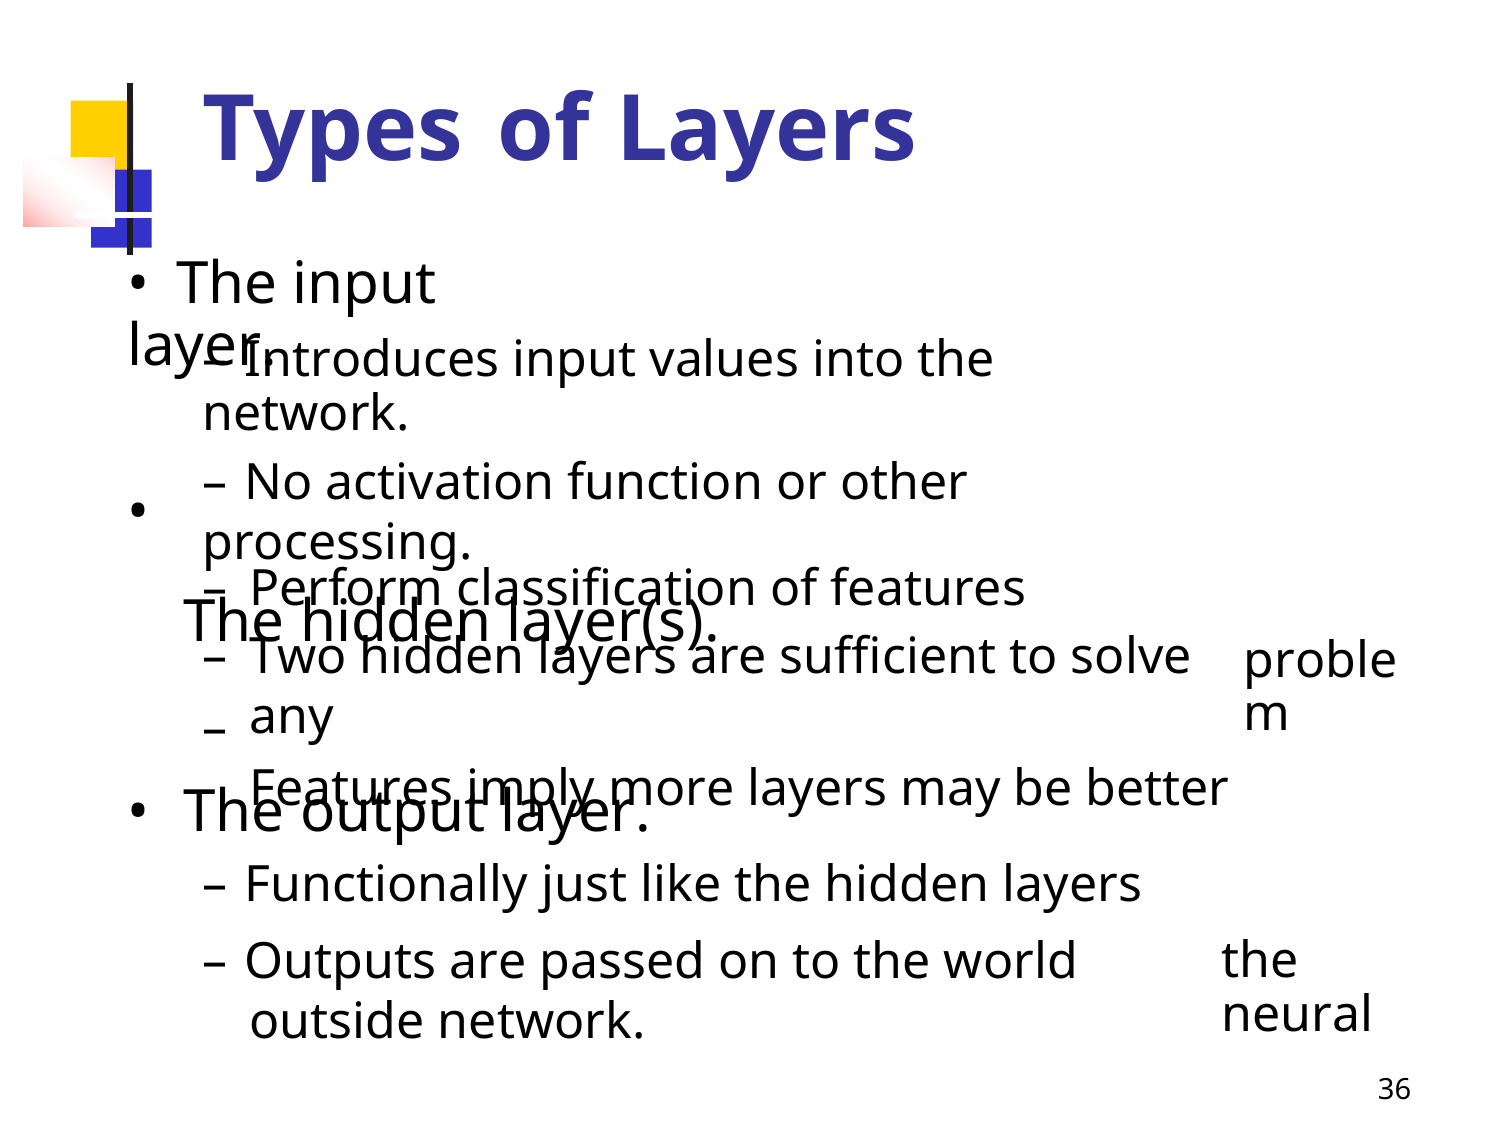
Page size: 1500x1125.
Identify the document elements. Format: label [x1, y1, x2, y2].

text_box [1241, 633, 1434, 688]
text_box [614, 83, 934, 179]
text_box [200, 561, 240, 760]
text_box [181, 333, 1196, 543]
text_box [247, 561, 1240, 760]
text_box [495, 83, 606, 179]
text_box [23, 82, 1425, 315]
text_box [181, 780, 1216, 1048]
text_box [1219, 933, 1455, 988]
text_box [125, 780, 165, 843]
text_box [1375, 1072, 1417, 1107]
text_box [125, 480, 165, 543]
